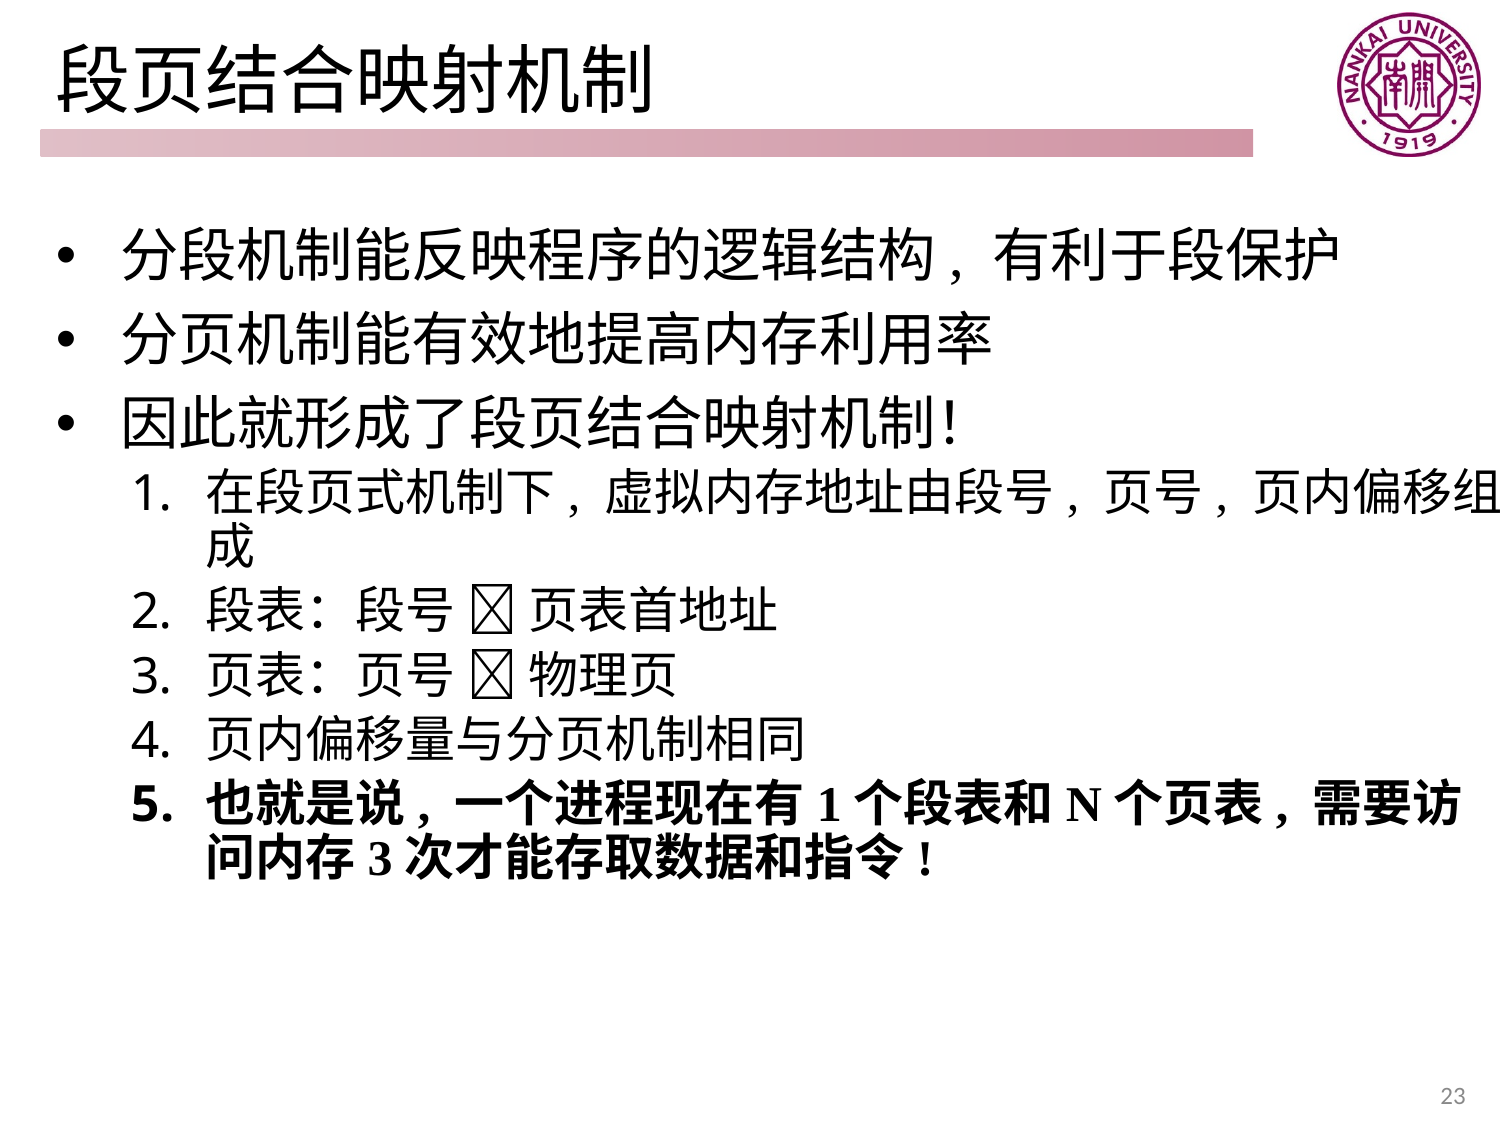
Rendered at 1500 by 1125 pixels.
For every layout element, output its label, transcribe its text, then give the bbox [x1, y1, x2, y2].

picture [1337, 12, 1481, 157]
title 段页结合映射机制 [40, 33, 1335, 133]
list 分段机制能反映程序的逻辑结构, 有利于段保护 分页机制能有效地提高内存利用率 因此就形成了段页结合映射机制！ 在段页式机制下, 虚拟内存地址由段号, 页号, 页内偏移组成 段表：段号  页表首地址 页表：页号  物理页 页内偏移量与分页机制相同 也就是说, 一个进程现在有1个段表和N个页表, 需要访问内存3次才能存取数据和指令! [40, 218, 1500, 1042]
slide_number 23 [1143, 1065, 1481, 1125]
